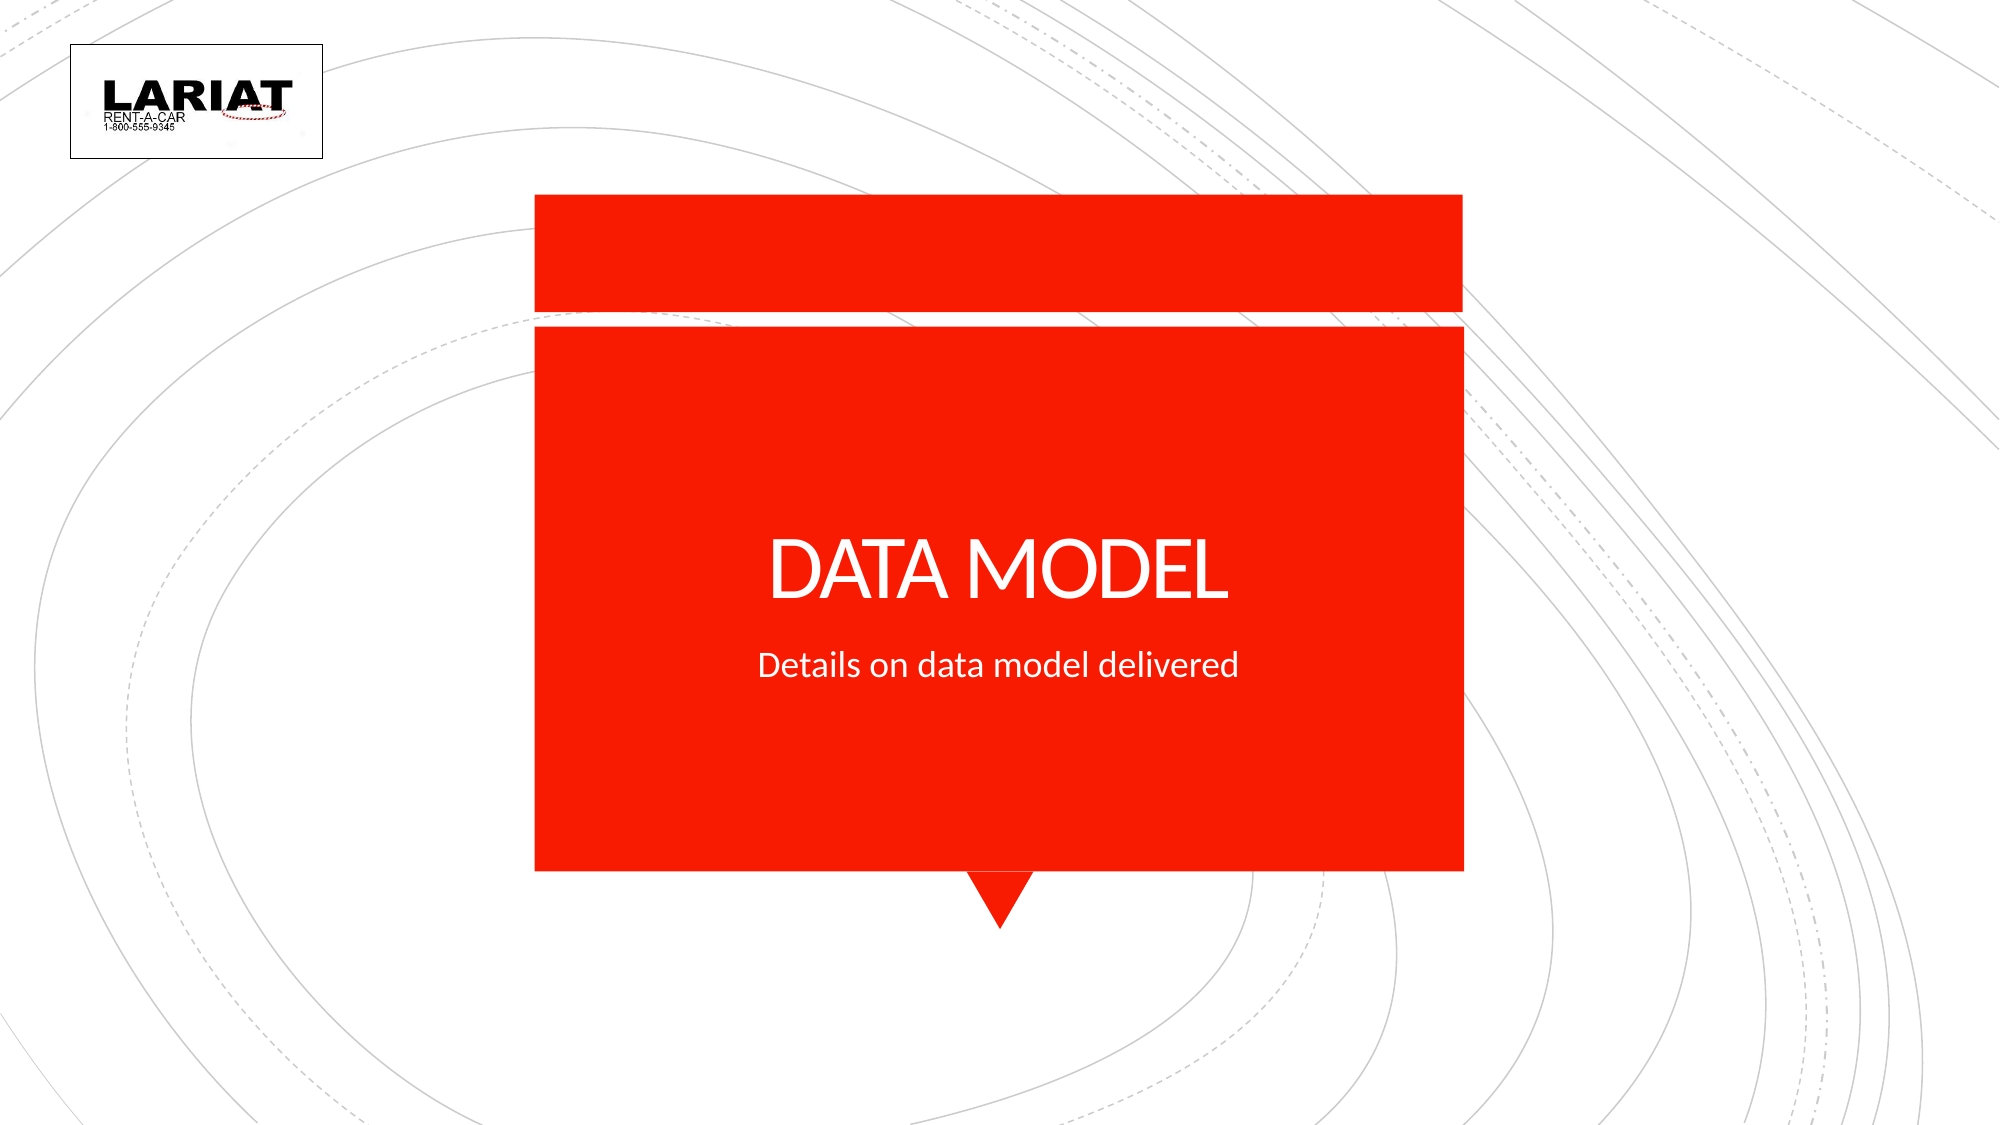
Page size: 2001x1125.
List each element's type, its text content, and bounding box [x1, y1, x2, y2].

picture [71, 45, 322, 158]
list Details on data model delivered [548, 631, 1450, 859]
title DATA MODEL [548, 340, 1450, 618]
